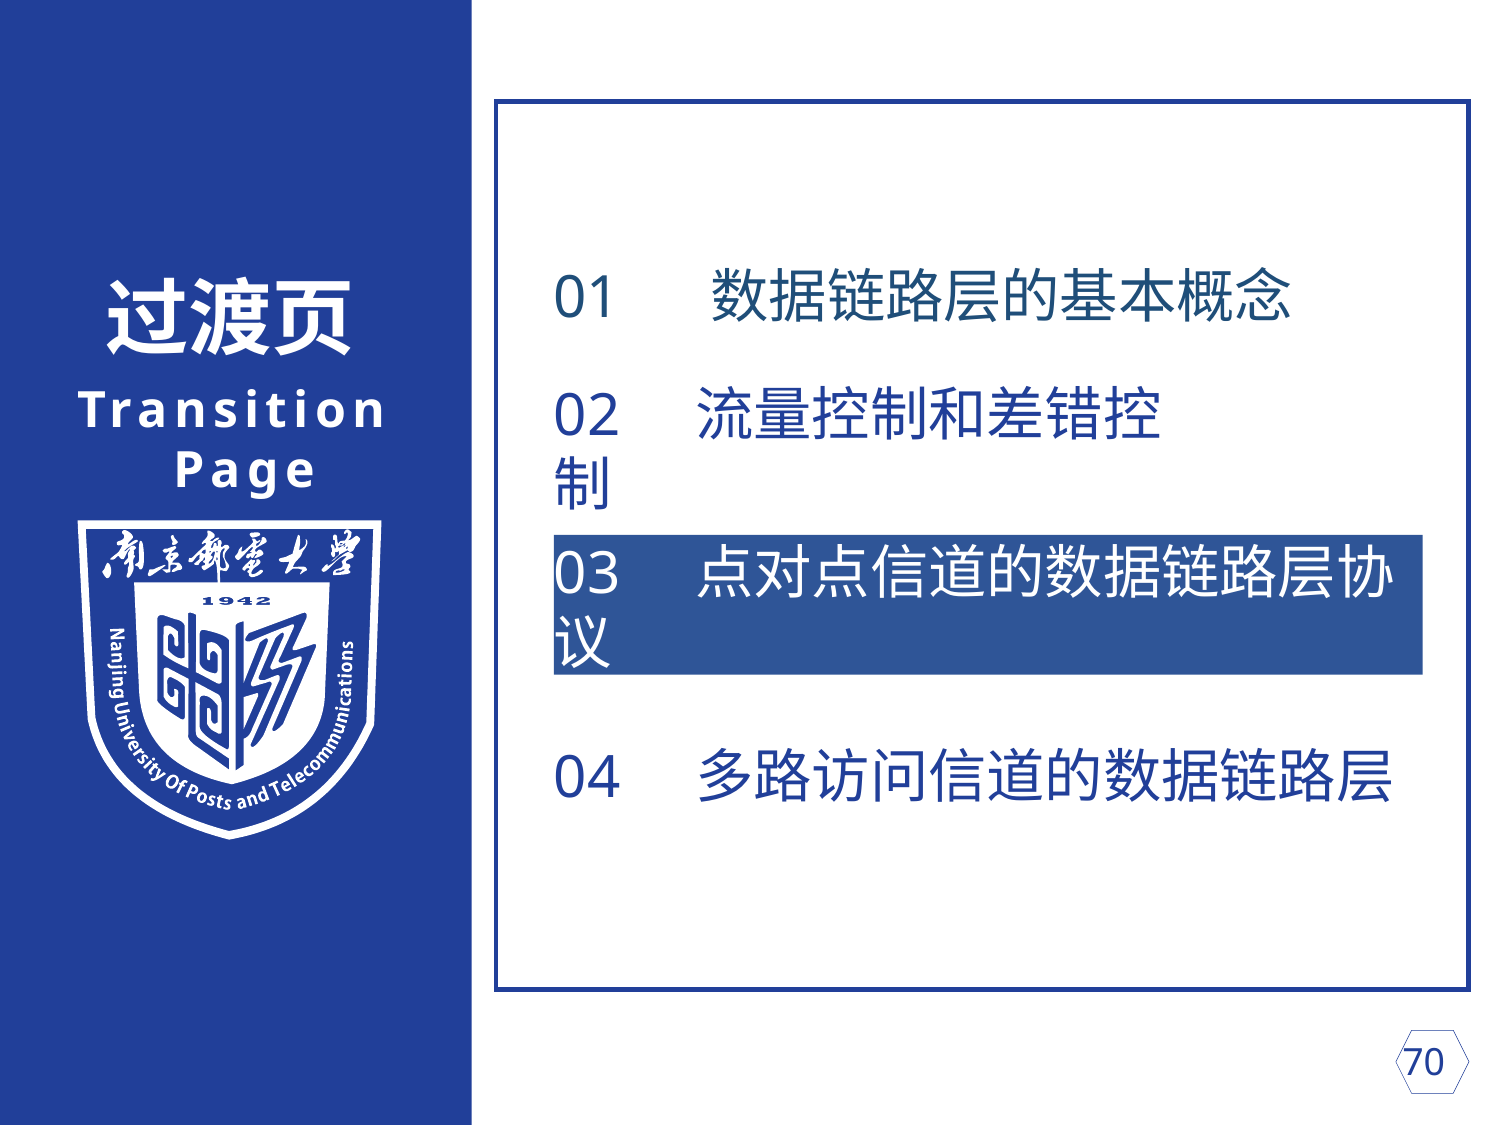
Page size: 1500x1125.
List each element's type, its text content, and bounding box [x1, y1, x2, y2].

text_box 02 流量控制和差错控制 [553, 377, 1183, 518]
text_box 过渡页 [0, 257, 461, 373]
text_box 70 [1363, 1030, 1494, 1092]
text_box 01 数据链路层的基本概念 [553, 258, 1318, 329]
text_box 04 多路访问信道的数据链路层 [553, 739, 1410, 810]
text_box 03 点对点信道的数据链路层协议 [553, 534, 1423, 675]
text_box Transition Page [31, 373, 457, 506]
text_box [77, 520, 382, 840]
text_box [495, 101, 1469, 991]
text_box [0, 0, 473, 1125]
